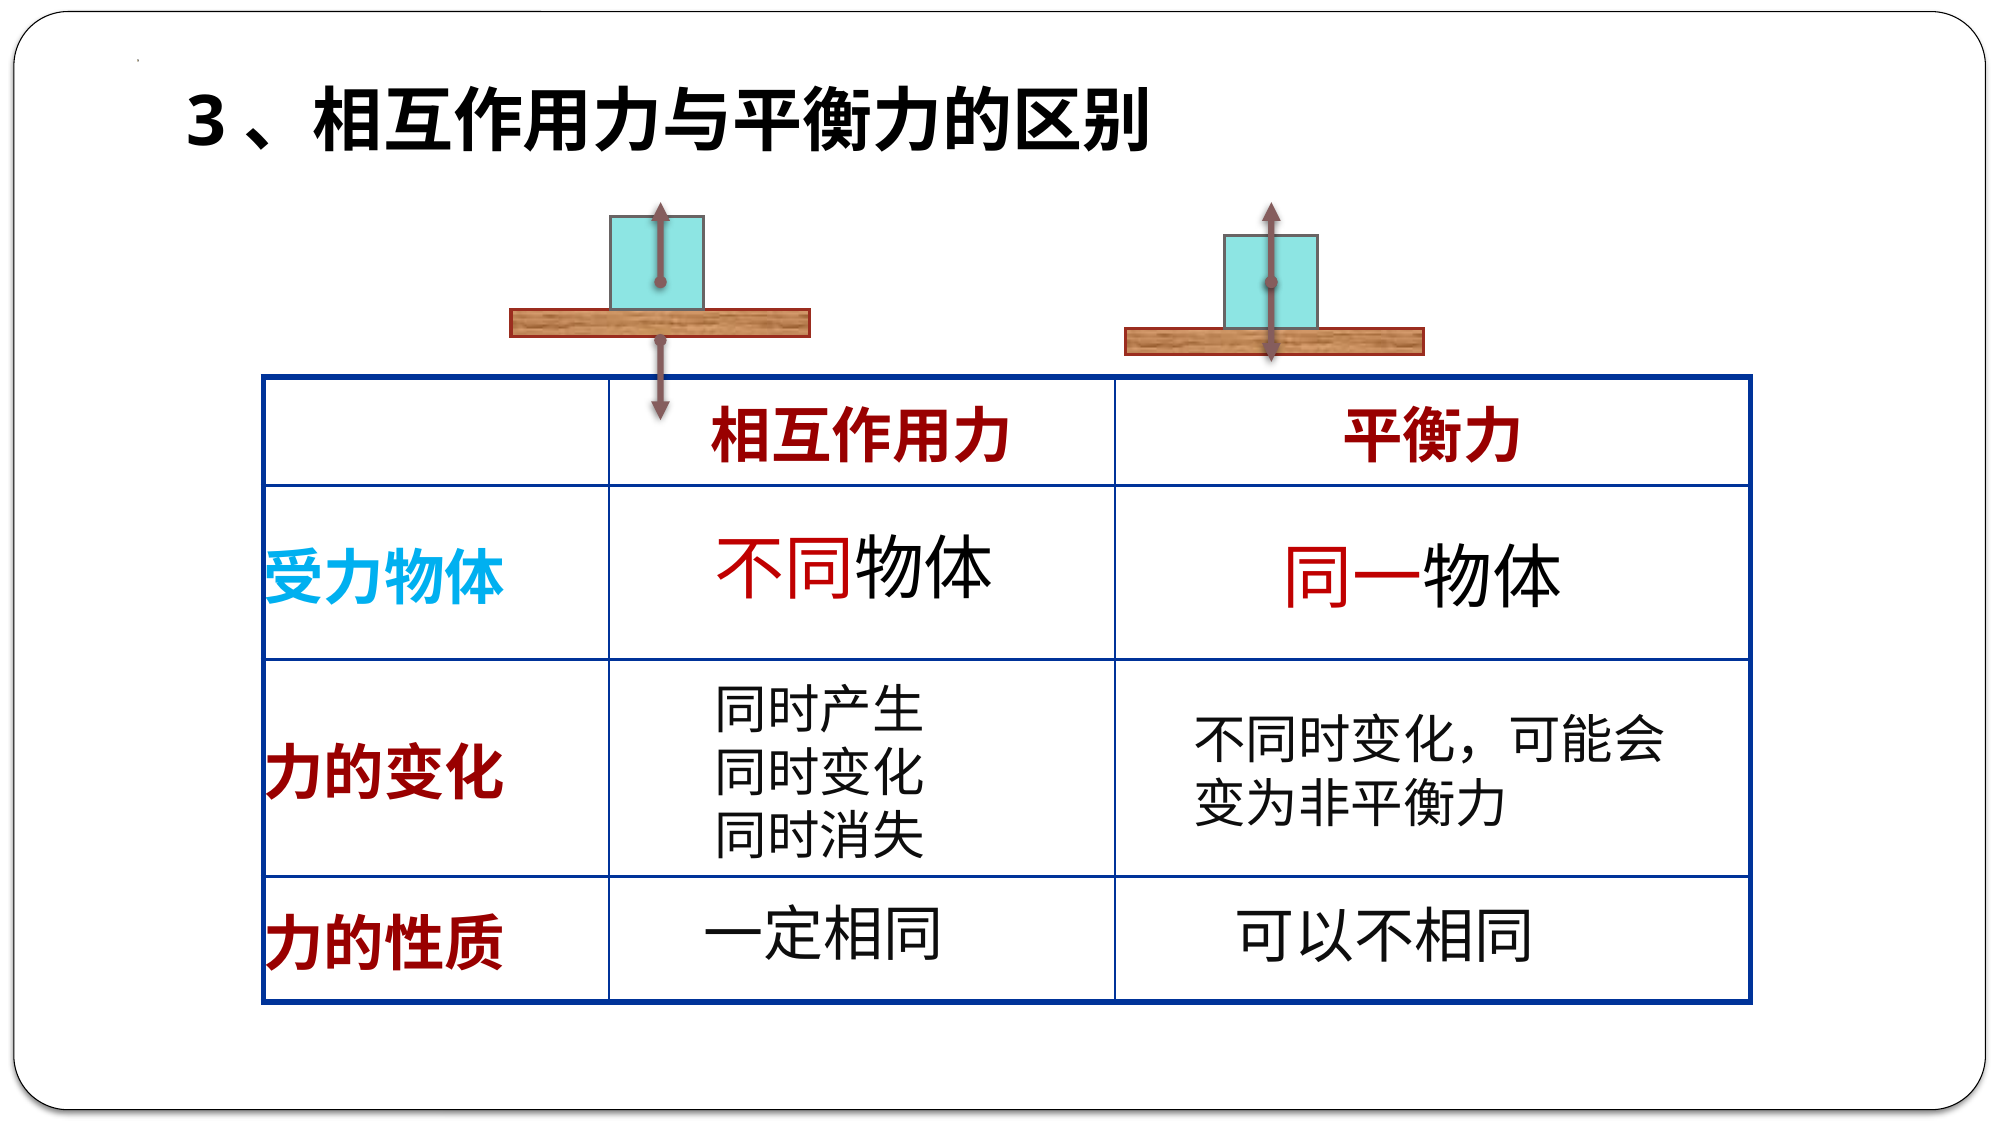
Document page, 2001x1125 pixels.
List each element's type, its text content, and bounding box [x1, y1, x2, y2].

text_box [1124, 201, 1425, 362]
table_cell 受力物体 [266, 487, 608, 658]
table_cell [1116, 878, 1748, 999]
table_cell [1116, 487, 1748, 658]
text_box [651, 347, 670, 421]
table_cell [610, 878, 1114, 999]
table_cell 力的变化 [266, 661, 608, 875]
text_box 3、相互作用力与平衡力的区别 [178, 73, 1296, 161]
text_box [510, 216, 811, 337]
table_header 相互作用力 [610, 380, 1114, 484]
table_header [266, 380, 608, 484]
table_cell [610, 487, 1114, 658]
table_cell [610, 661, 1114, 875]
table_header 平衡力 [1116, 380, 1748, 484]
text_box 同时产生 同时变化 同时消失 [700, 668, 1061, 872]
text_box 一定相同 [688, 888, 1027, 975]
table_cell 力的性质 [266, 878, 608, 999]
text_box [654, 202, 667, 214]
text_box 可以不相同 [1219, 889, 1606, 977]
text_box 同一物体 [1274, 524, 1605, 624]
text_box 不同时变化，可能会变为非平衡力 [1190, 699, 1689, 840]
text_box 不同物体 [699, 516, 1060, 615]
table_cell [1116, 661, 1748, 875]
